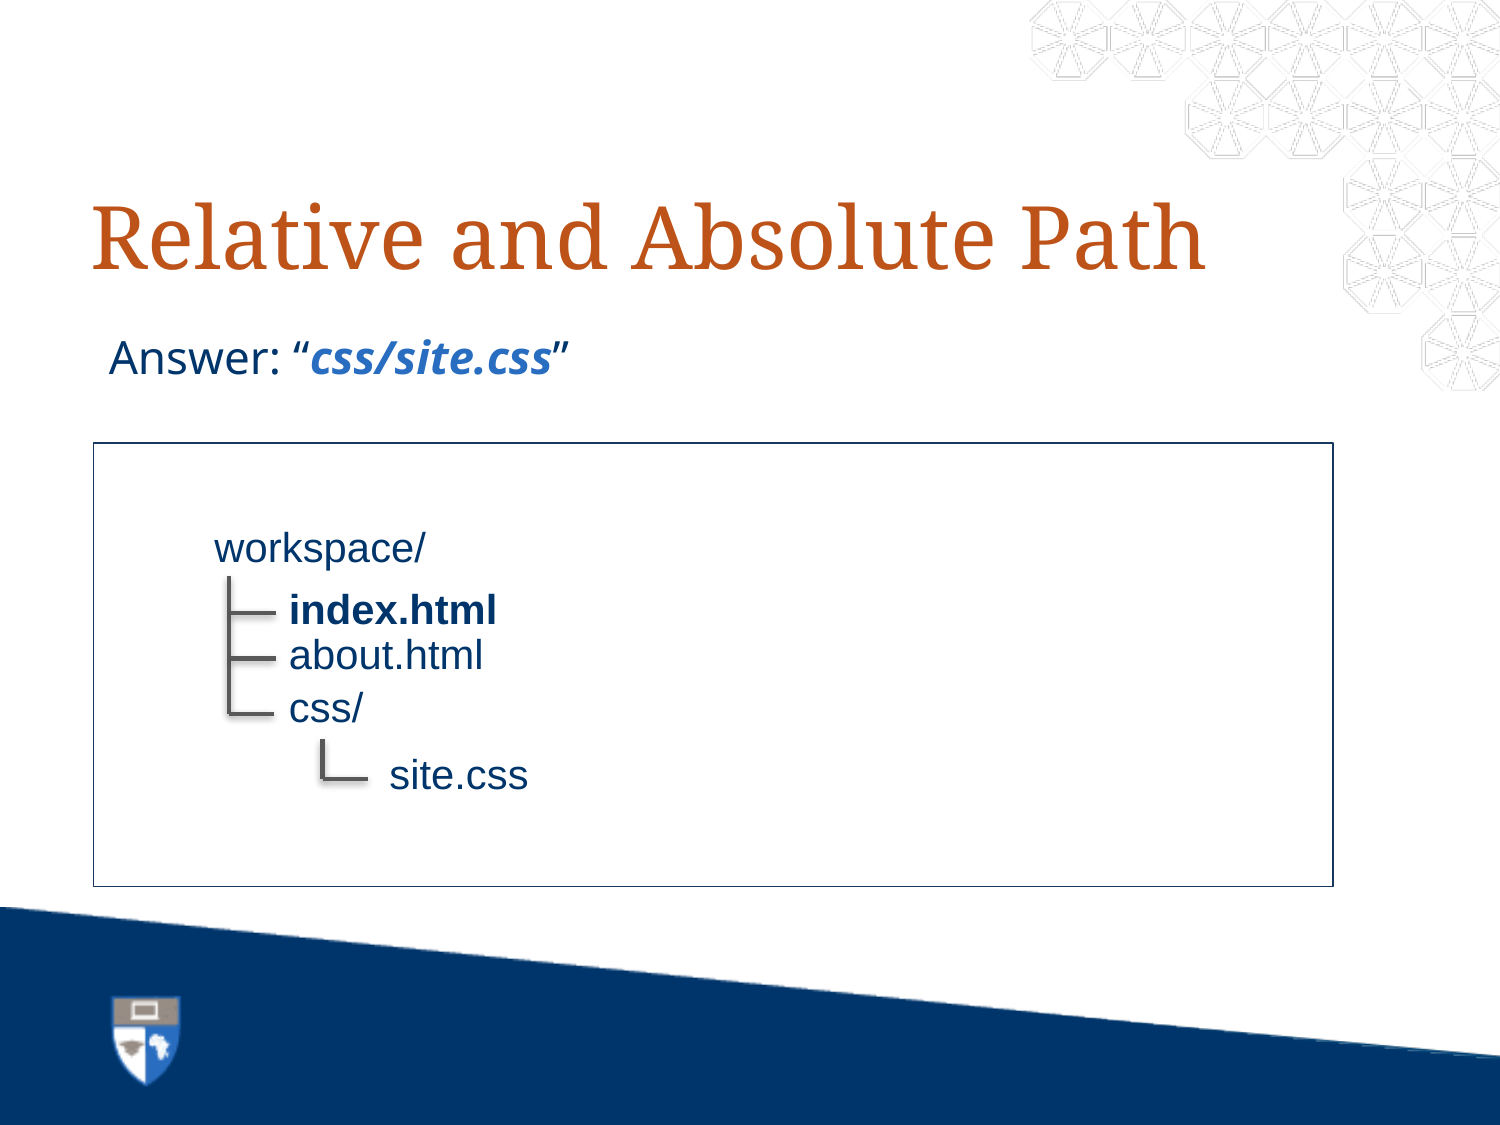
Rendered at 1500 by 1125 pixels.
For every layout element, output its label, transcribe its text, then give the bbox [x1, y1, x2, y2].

picture [0, 907, 1500, 1125]
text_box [93, 442, 1361, 887]
list Answer: “css/site.css” [93, 321, 1364, 444]
title Relative and Absolute Path [75, 141, 1275, 329]
